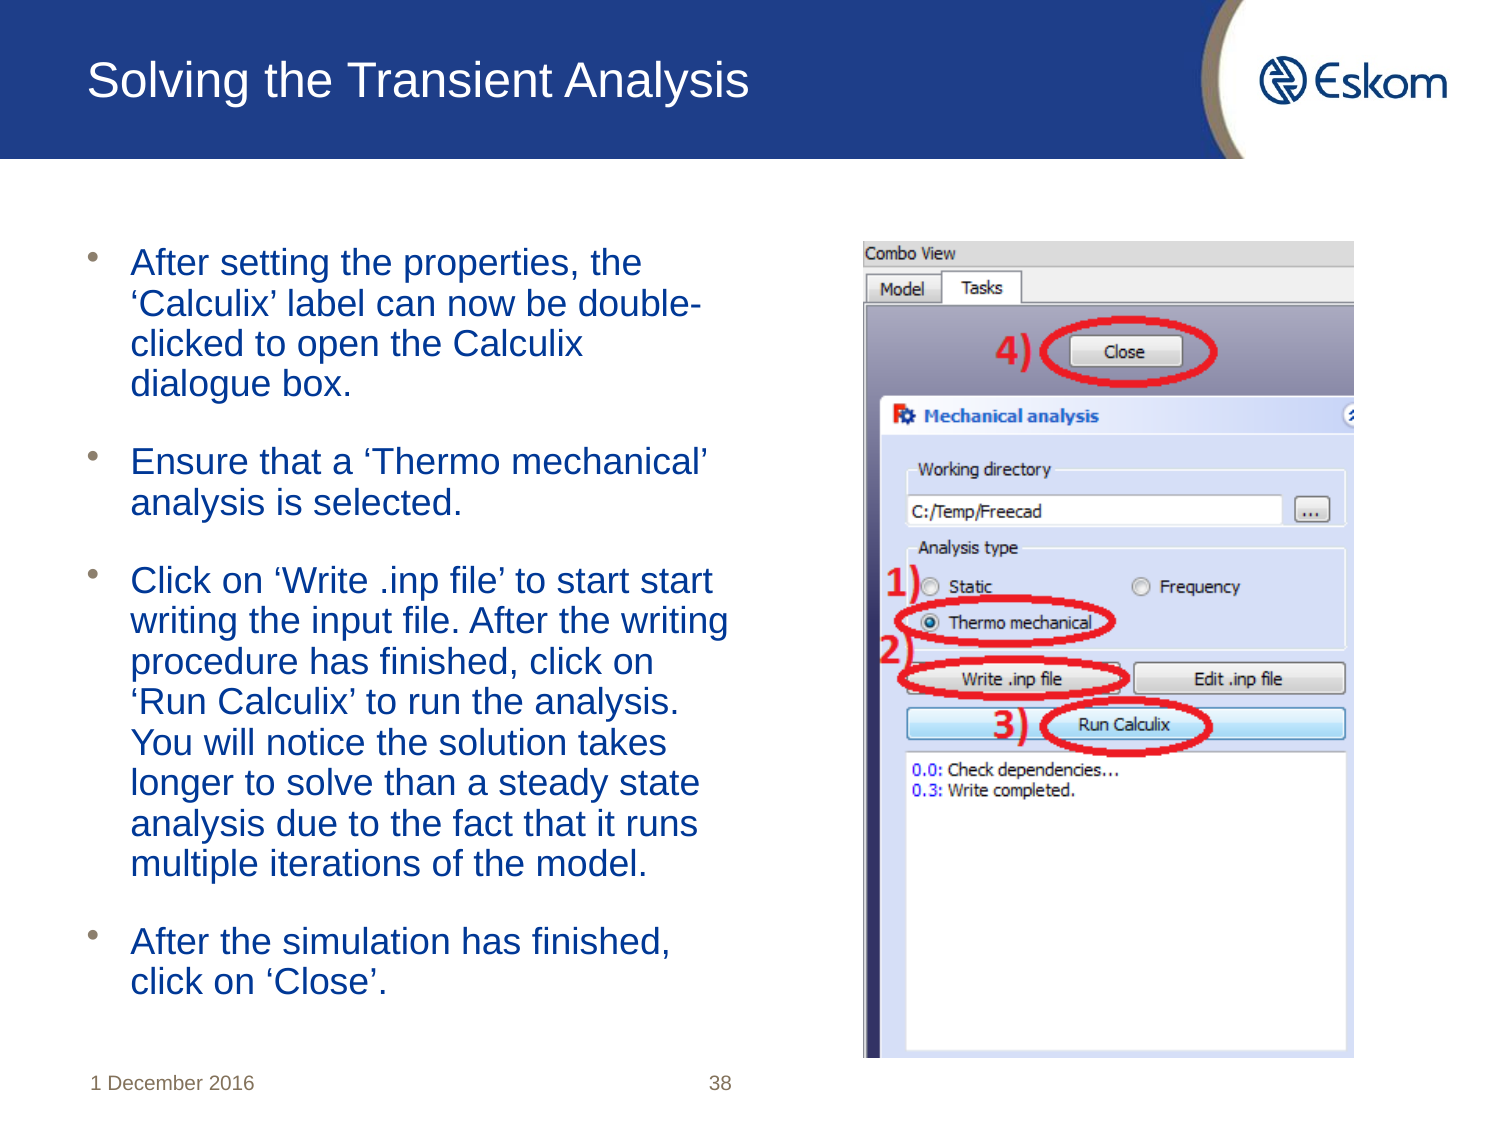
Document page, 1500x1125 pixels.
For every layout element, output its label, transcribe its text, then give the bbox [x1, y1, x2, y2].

slide_number 38 [643, 1058, 798, 1103]
picture [0, 0, 1246, 159]
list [863, 241, 1355, 1058]
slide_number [75, 1058, 361, 1103]
title Solving the Transient Analysis [71, 27, 1142, 137]
list After setting the properties, the ‘Calculix’ label can now be double-clicked to open the Calculix dialogue box. Ensure that a ‘Thermo mechanical’ analysis is selected. Click on ‘Write .inp file’ to start start writing the input file. After the writing procedure has finished, click on ‘Run Calculix’ to run the analysis. You will notice the solution takes longer to solve than a steady state analysis due to the fact that it runs multiple iterations of the model. After the simulation has finished, click on ‘Close’. [71, 235, 747, 1064]
picture [1257, 55, 1450, 105]
